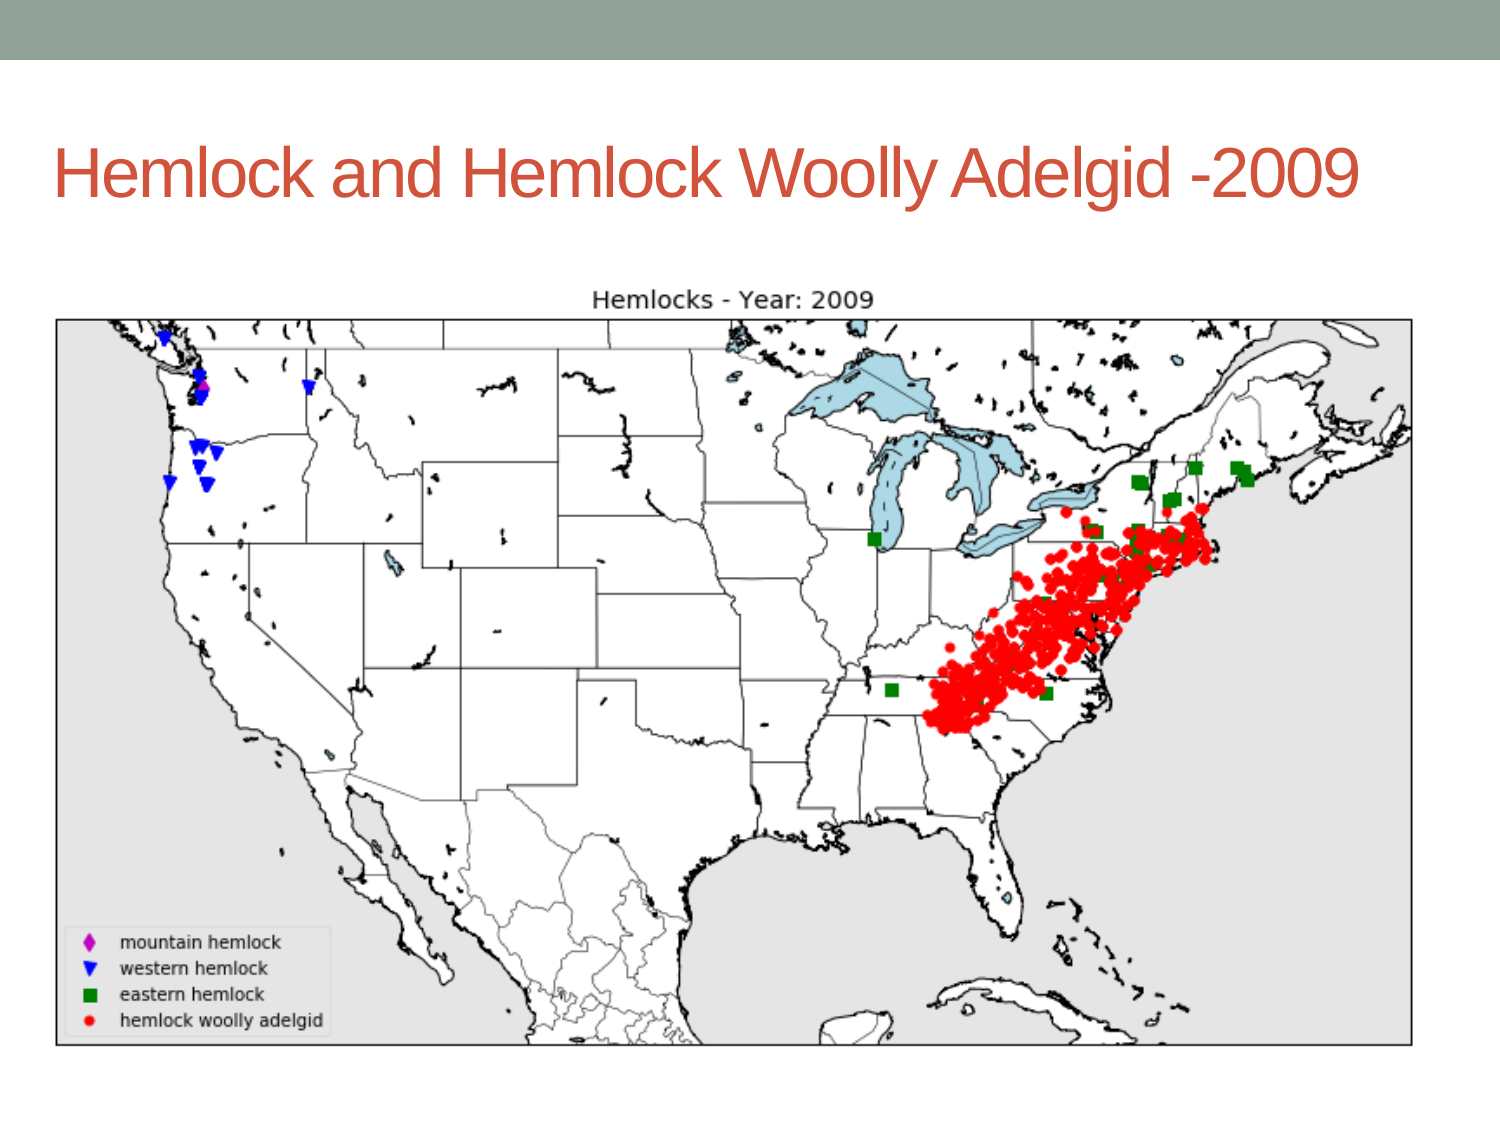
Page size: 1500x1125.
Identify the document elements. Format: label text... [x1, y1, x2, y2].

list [49, 262, 1426, 1049]
title Hemlock and Hemlock Woolly Adelgid -2009 [37, 87, 1475, 250]
